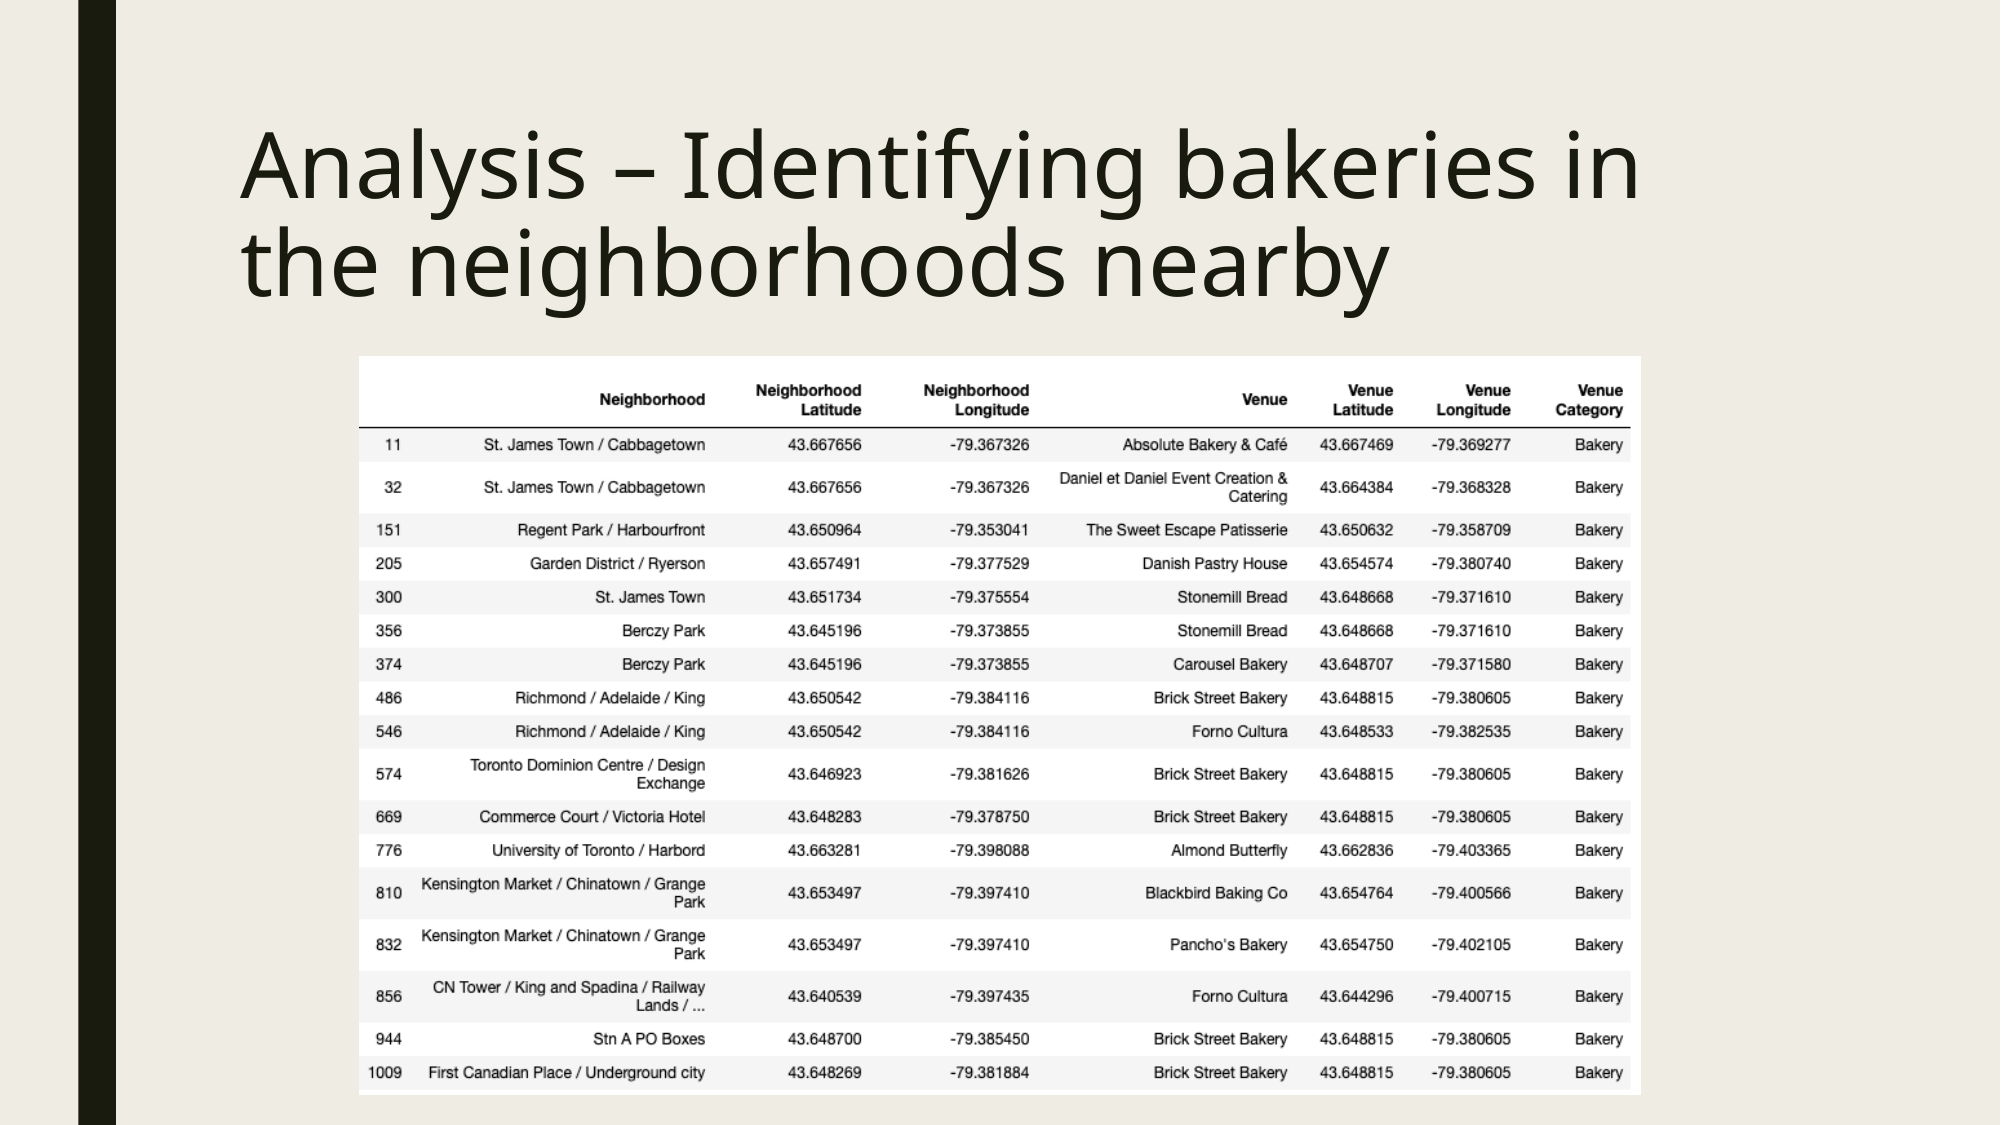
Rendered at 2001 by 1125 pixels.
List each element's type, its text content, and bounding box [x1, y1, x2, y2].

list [359, 356, 1641, 1095]
title Analysis – Identifying bakeries in the neighborhoods nearby [225, 112, 1800, 357]
